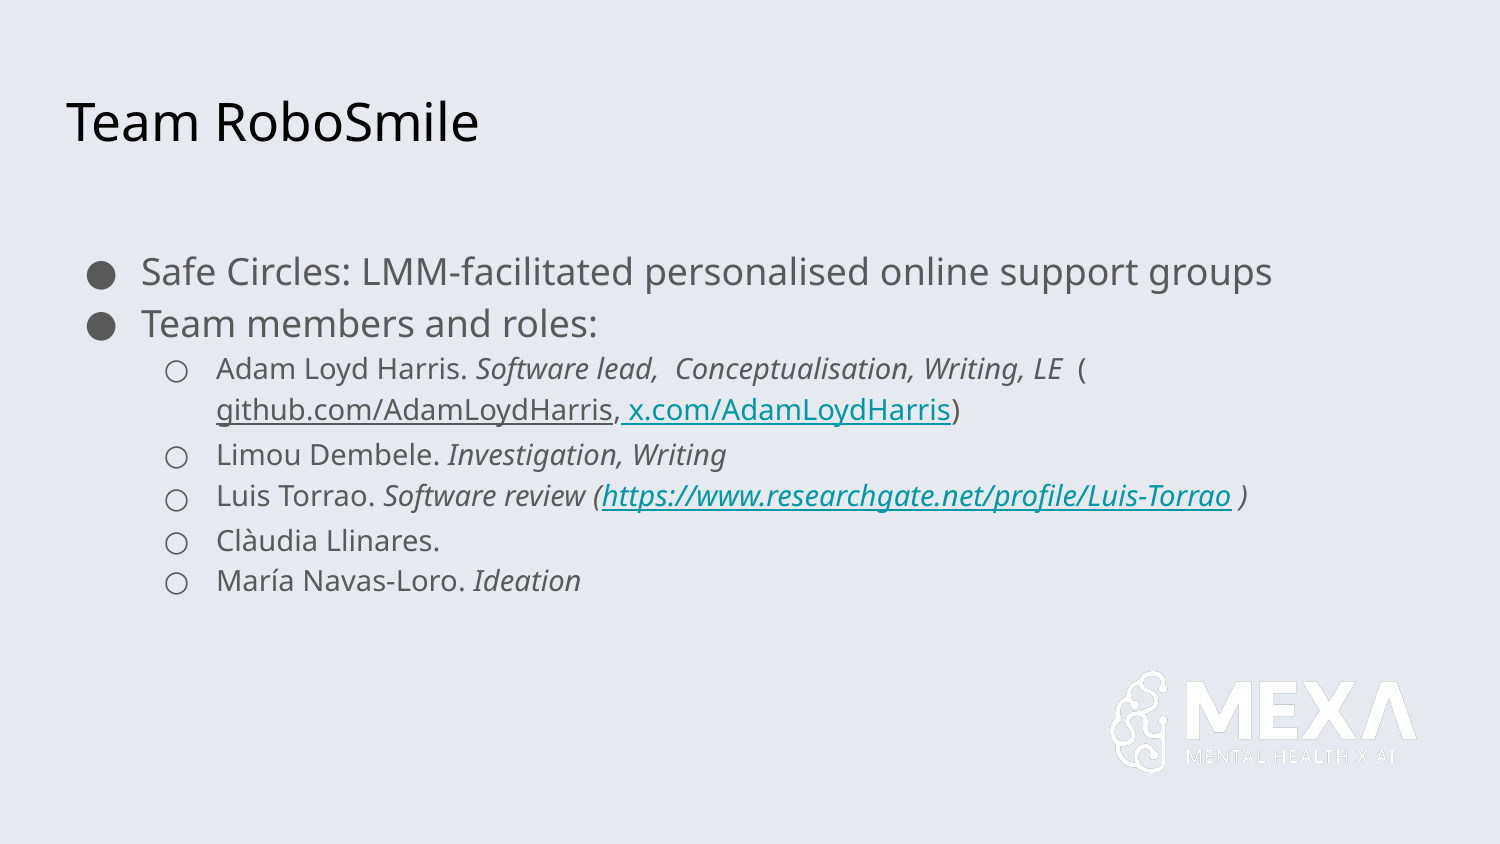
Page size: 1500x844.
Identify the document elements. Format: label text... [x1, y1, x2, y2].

list Safe Circles: LMM-facilitated personalised online support groups Team members and roles: Adam Loyd Harris. Software lead, Conceptualisation, Writing, LE (github.com/AdamLoydHarris, x.com/AdamLoydHarris) Limou Dembele. Investigation, Writing Luis Torrao. Software review (https://www.researchgate.net/profile/Luis-Torrao ) Clàudia Llinares. María Navas-Loro. Ideation [51, 226, 1351, 787]
title Team RoboSmile [51, 72, 1449, 167]
picture [1110, 671, 1417, 774]
